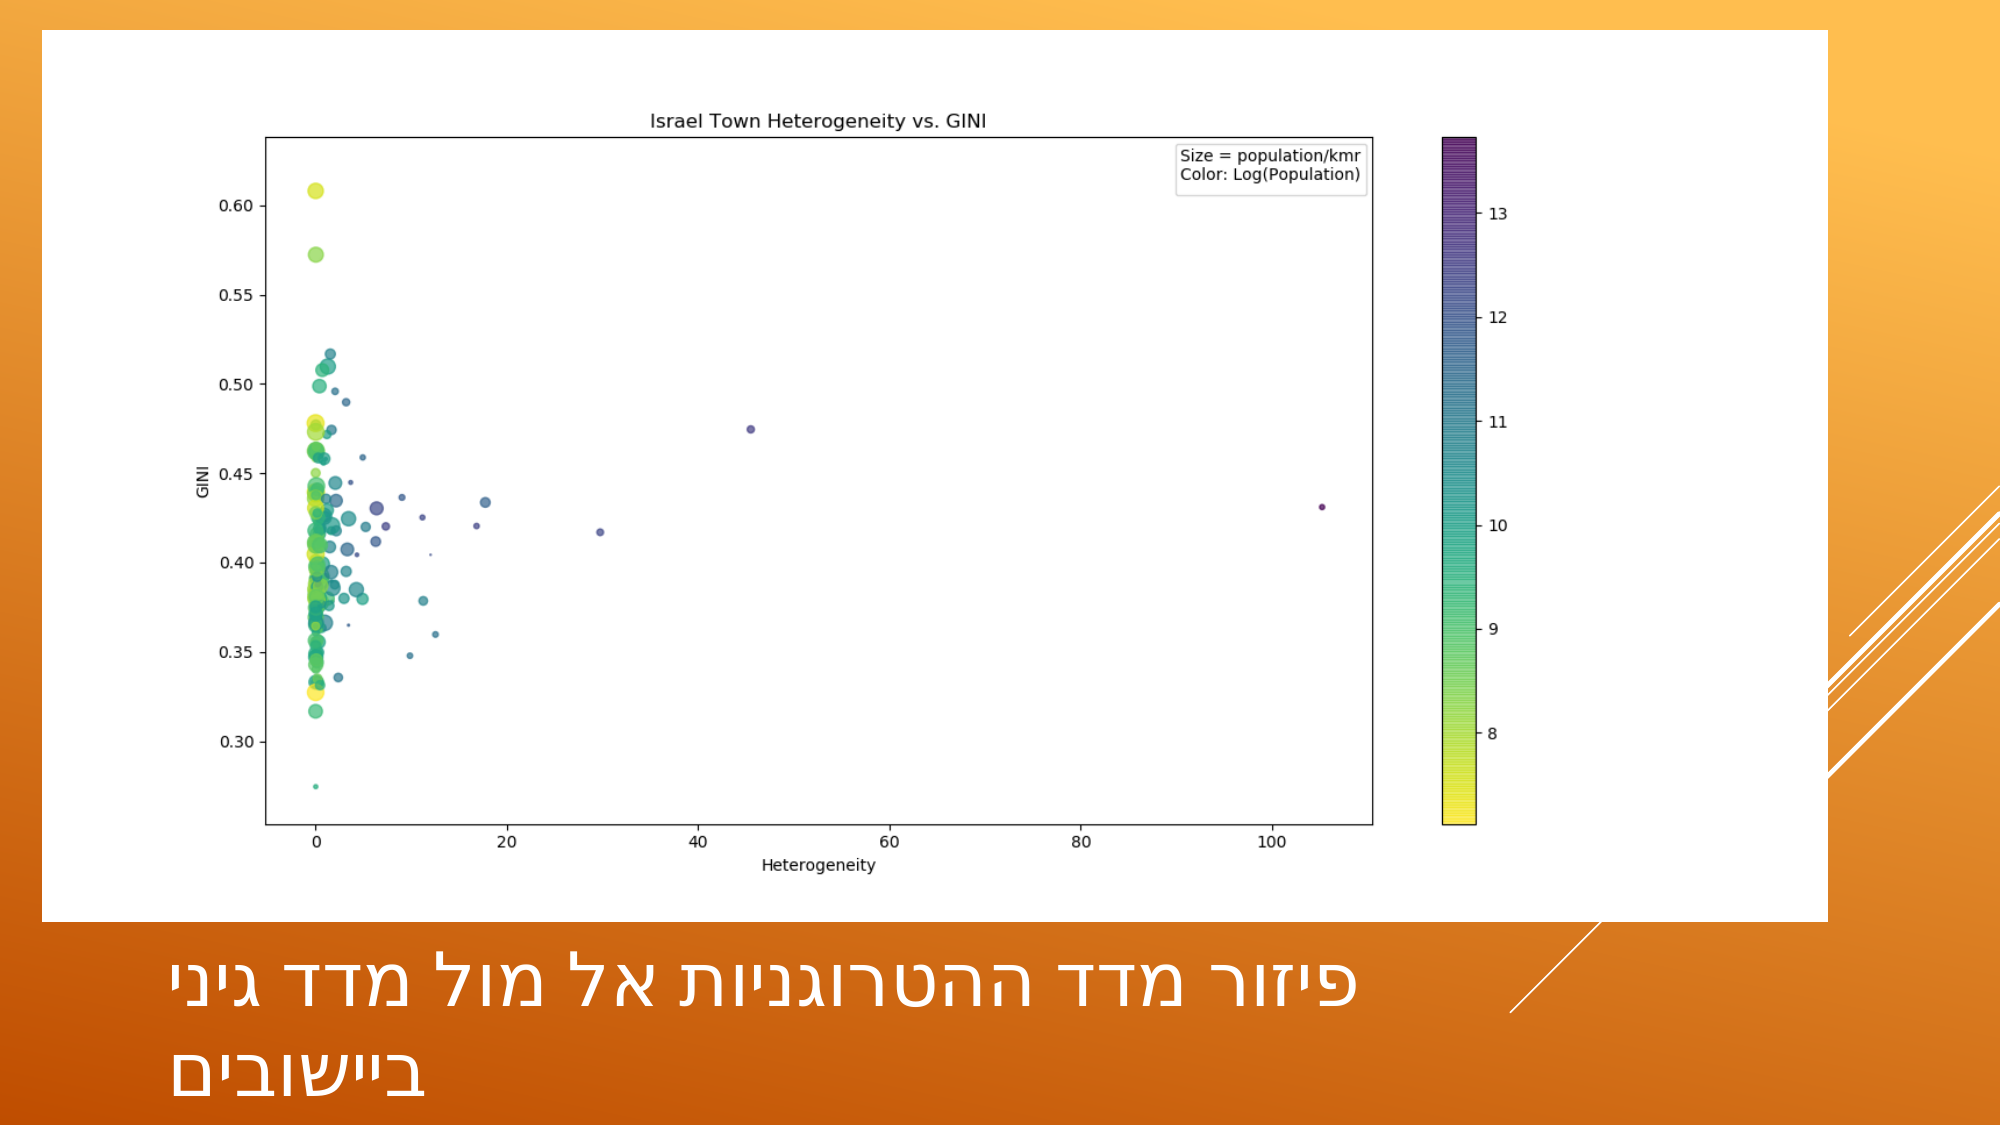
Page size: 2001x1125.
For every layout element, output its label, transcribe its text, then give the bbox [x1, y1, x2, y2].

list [42, 30, 1829, 923]
title פיזור מדד ההטרוגניות אל מול מדד גיני ביישובים [152, 923, 1553, 1121]
